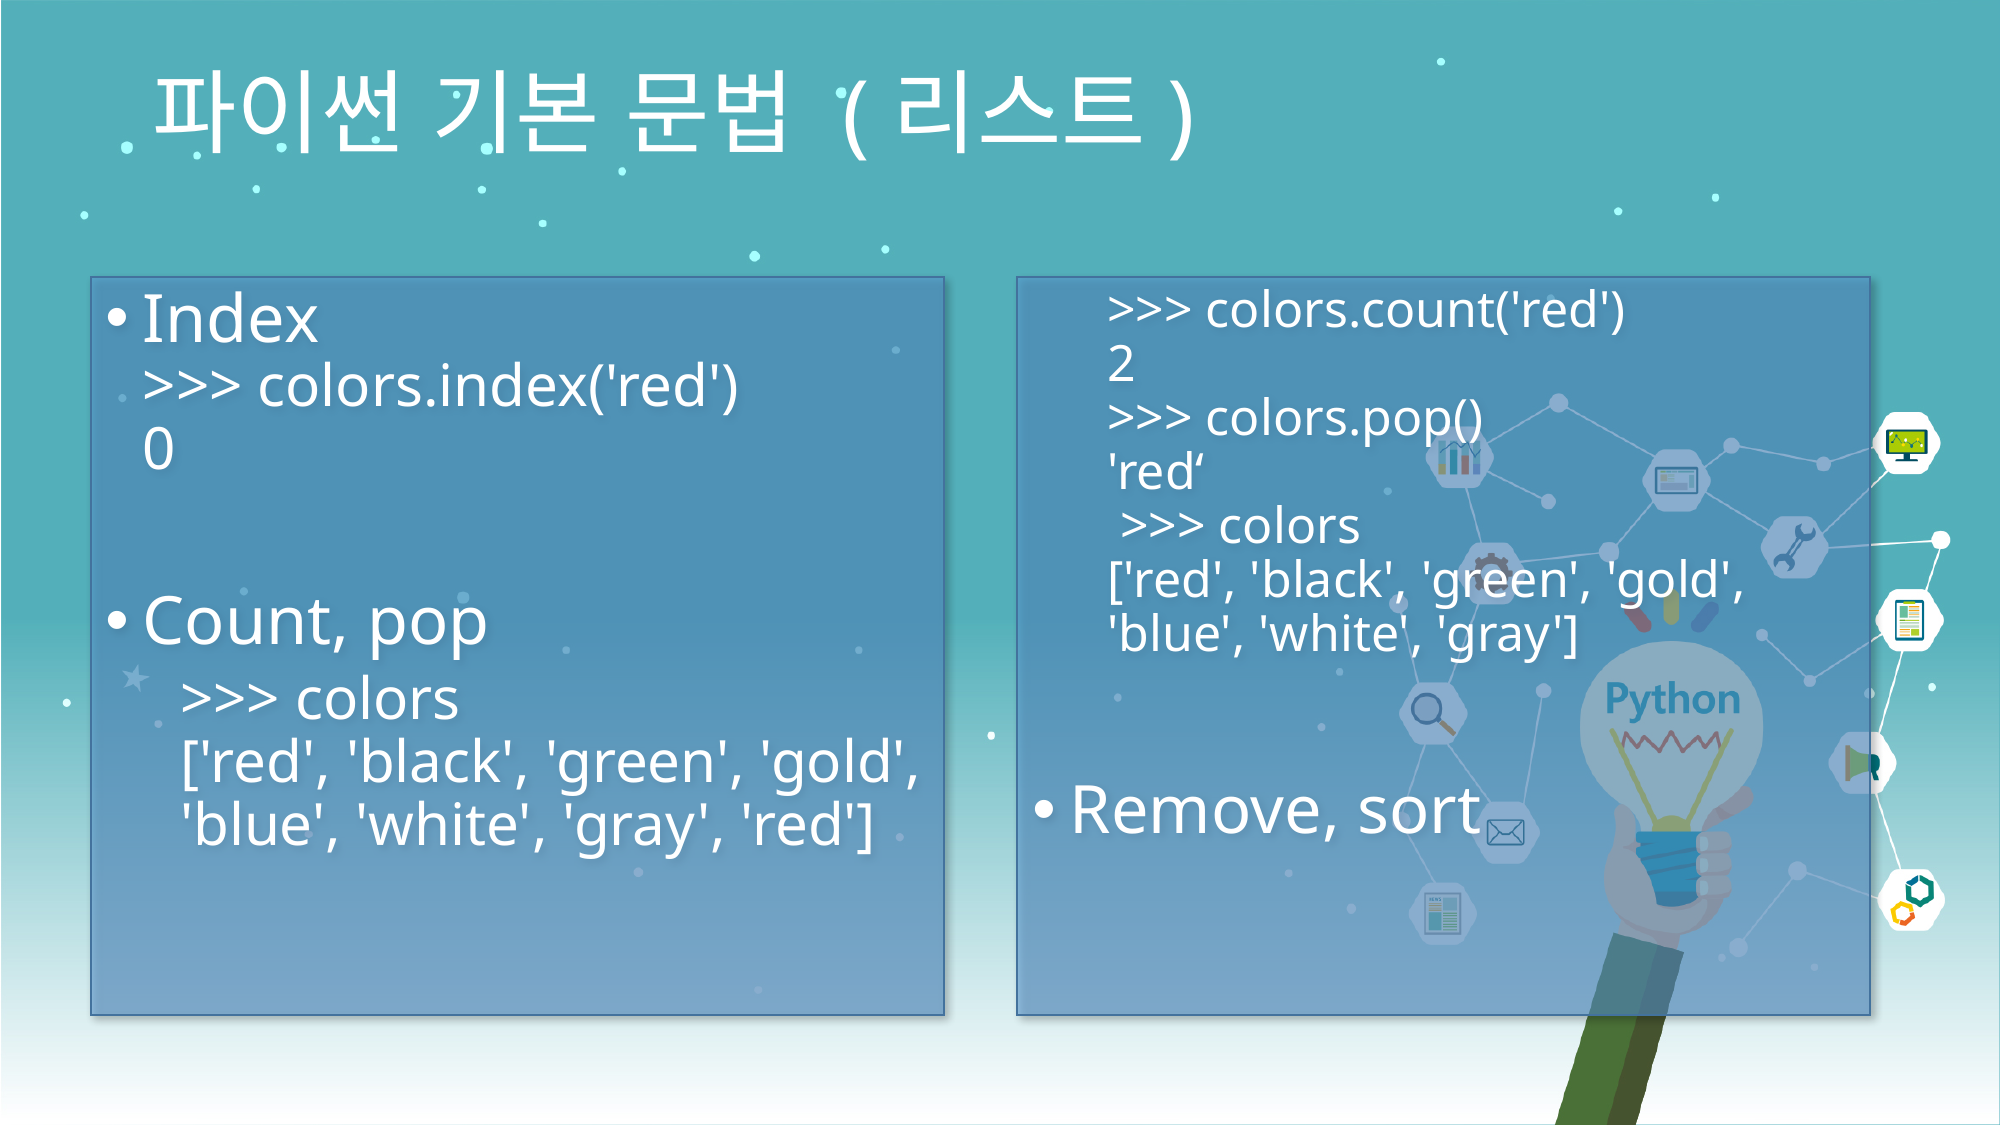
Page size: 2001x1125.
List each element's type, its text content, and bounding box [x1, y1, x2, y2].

text_box >>> colors.count('red') 2 >>> colors.pop() 'red‘ >>> colors ['red', 'black', 'green', 'gold', 'blue', 'white', 'gray'] Remove, sort [1016, 276, 1871, 1016]
text_box 파이썬 기본 문법 (리스트) [137, 59, 1703, 278]
picture [0, 0, 2000, 1125]
text_box Index >>> colors.index('red') 0 Count, pop >>> colors ['red', 'black', 'green', 'gold', 'blue', 'white', 'gray', 'red'] [90, 276, 945, 1016]
